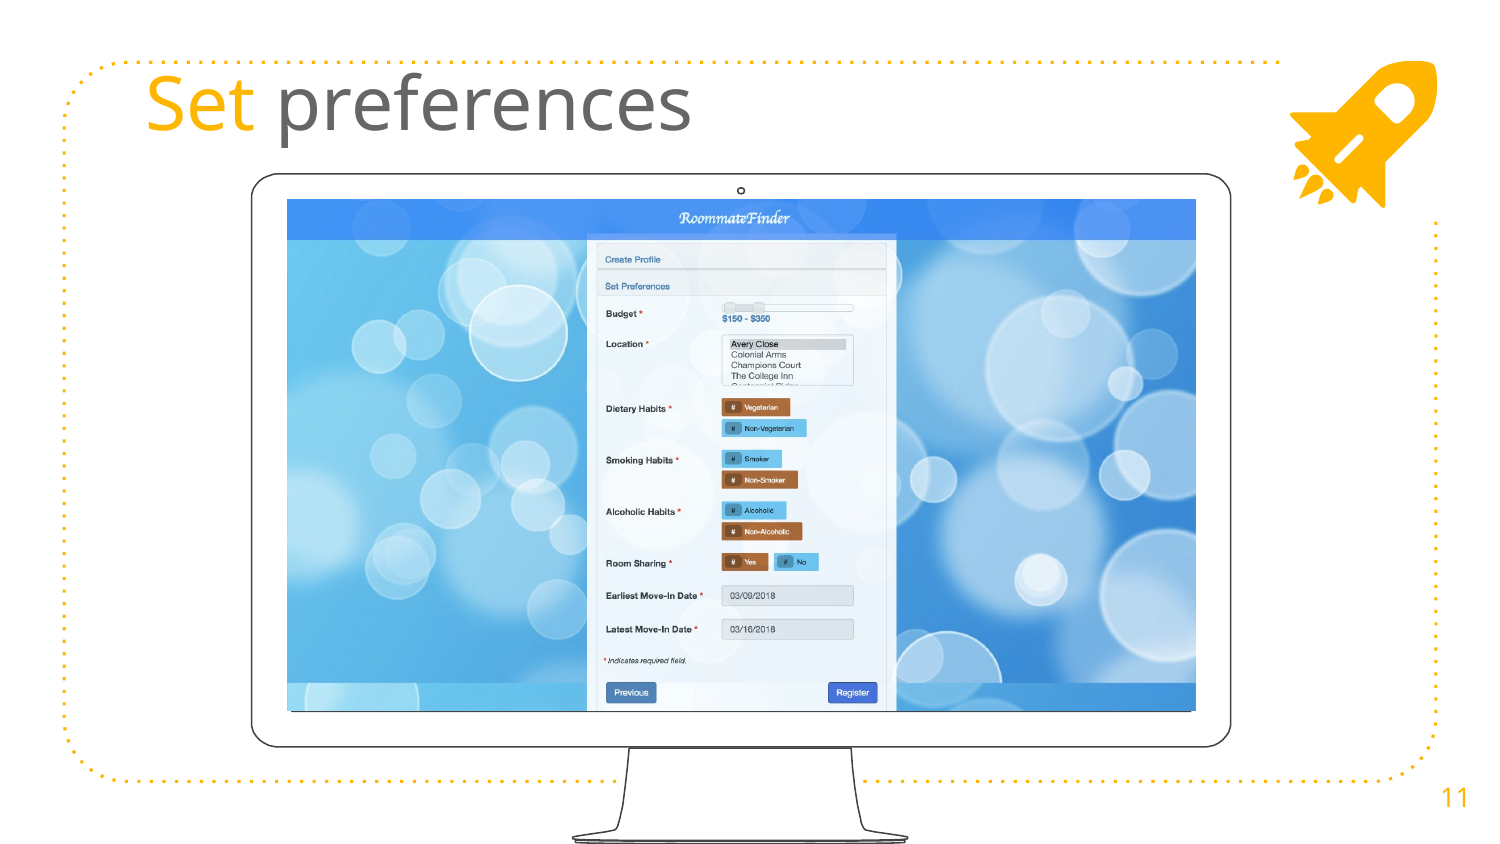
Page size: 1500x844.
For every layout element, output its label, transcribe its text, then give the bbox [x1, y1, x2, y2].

text_box Place your screenshot here [621, 155, 1324, 605]
picture [287, 199, 1196, 711]
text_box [1289, 60, 1438, 209]
text_box [572, 748, 908, 844]
text_box [251, 173, 1231, 747]
slide_number ‹#› [1411, 753, 1500, 844]
list Set preferences [130, 87, 1154, 162]
